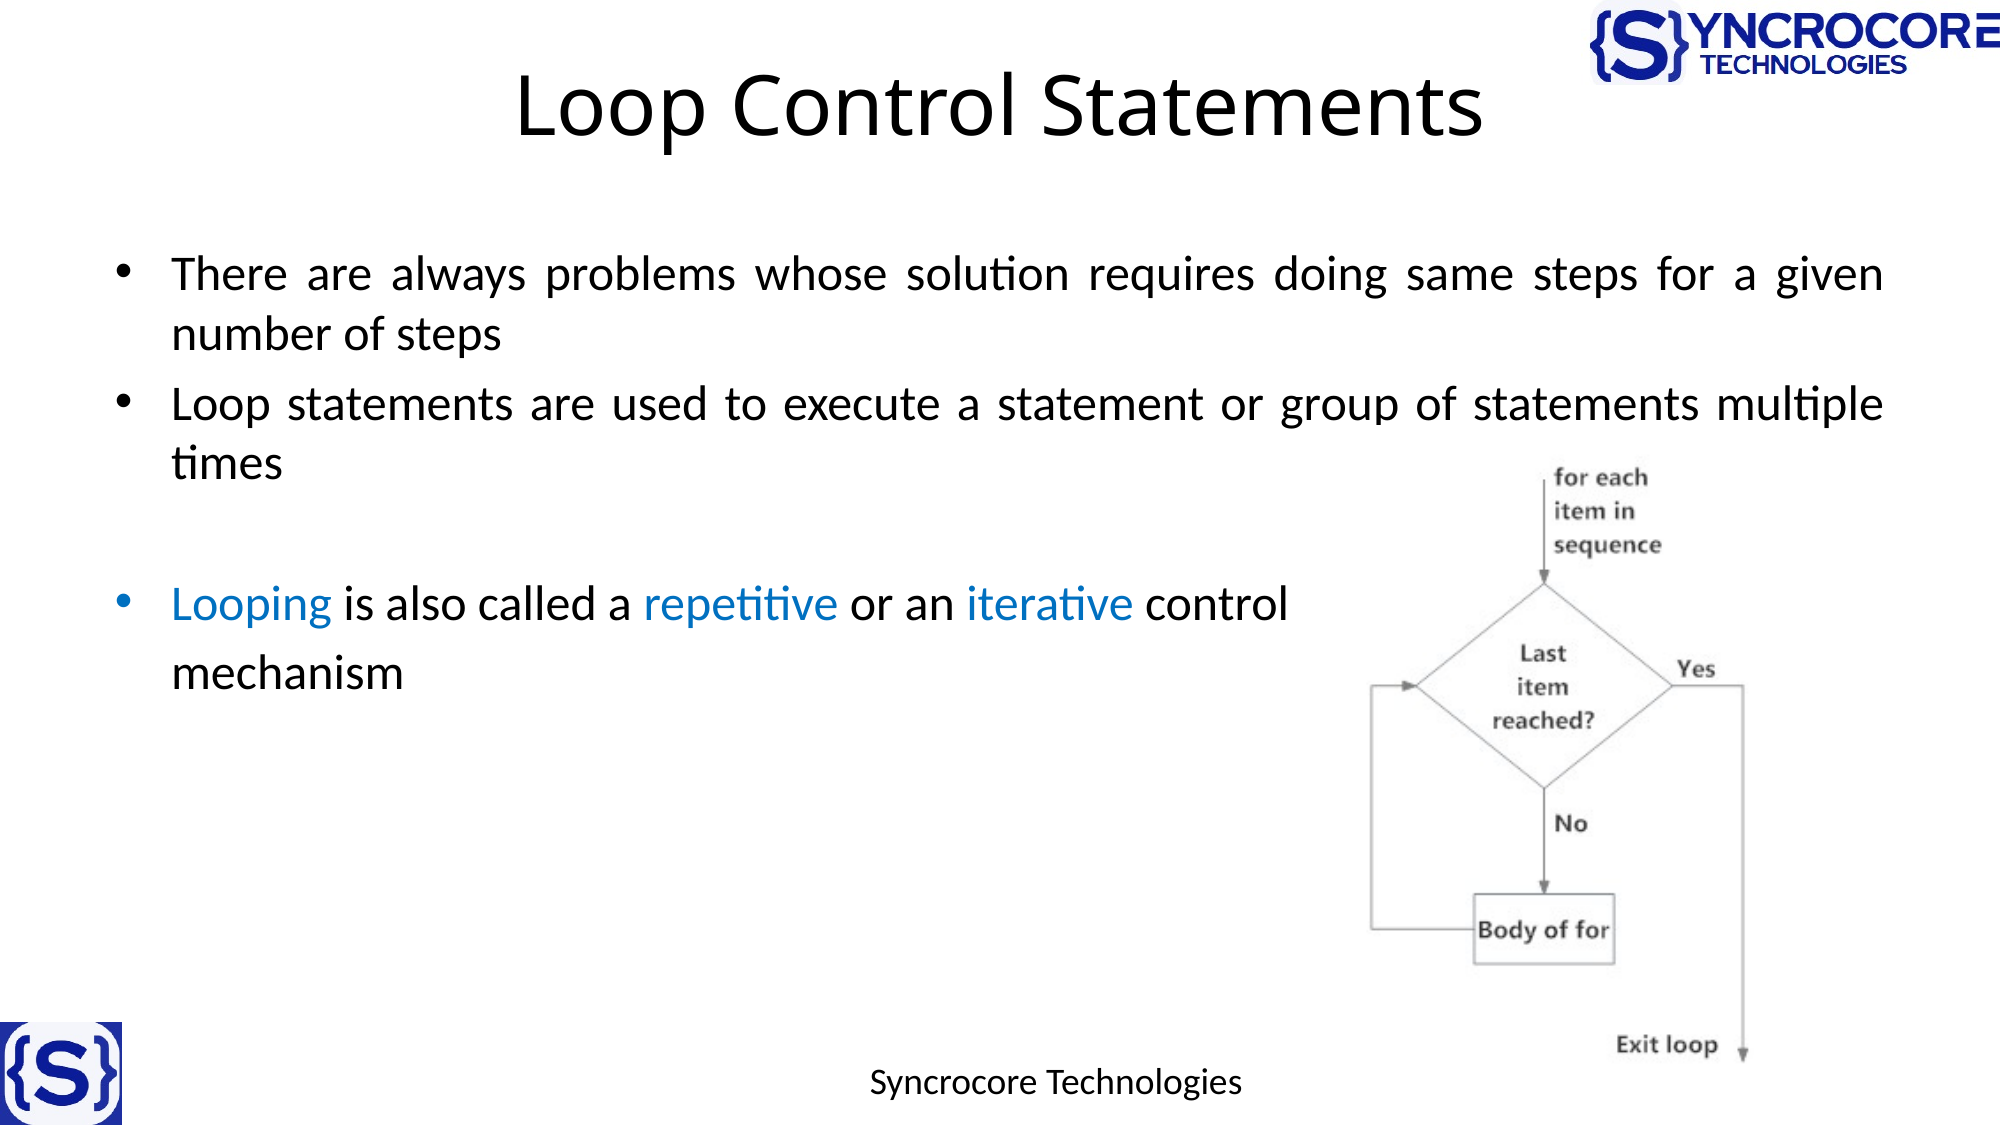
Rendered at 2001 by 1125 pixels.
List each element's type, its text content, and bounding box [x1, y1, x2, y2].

title Loop Control Statements [99, 45, 1900, 232]
picture [0, 1022, 122, 1125]
list There are always problems whose solution requires doing same steps for a given number of steps Loop statements are used to execute a statement or group of statements multiple times Looping is also called a repetitive or an iterative control mechanism [99, 232, 1900, 1005]
footer Syncrocore Technologies [855, 1050, 1489, 1110]
picture [1334, 424, 1791, 1081]
picture [1580, 0, 2000, 85]
